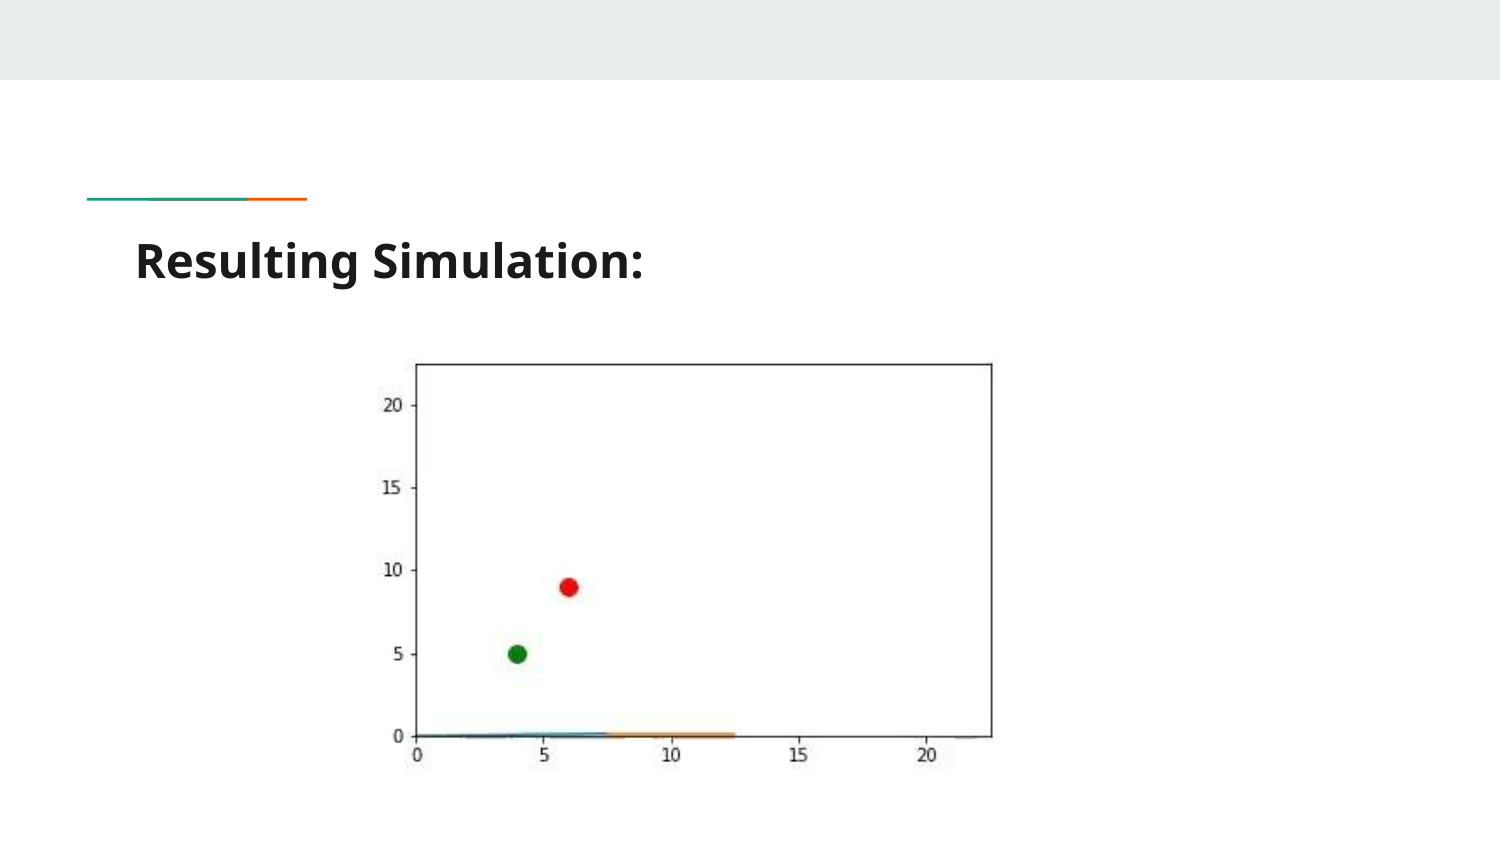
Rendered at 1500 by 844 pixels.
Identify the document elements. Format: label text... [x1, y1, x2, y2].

picture [323, 303, 1065, 798]
title Resulting Simulation: [119, 216, 1381, 305]
